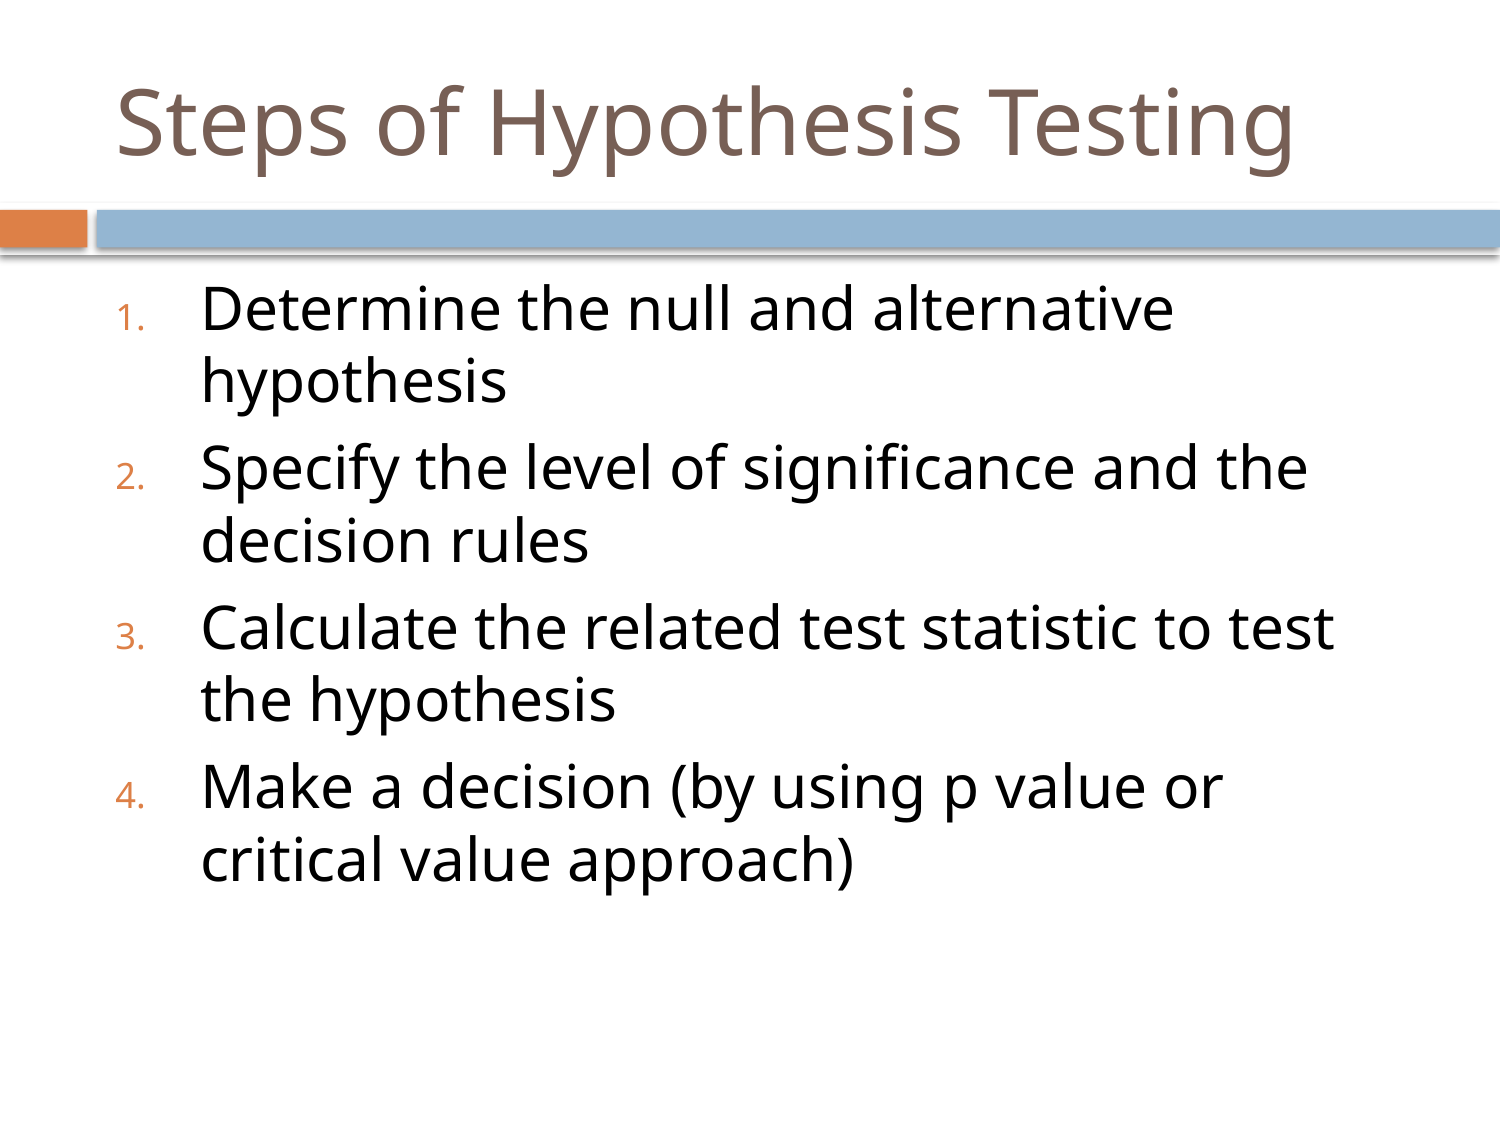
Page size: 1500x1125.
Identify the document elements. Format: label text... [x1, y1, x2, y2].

list Determine the null and alternative hypothesis Specify the level of significance and the decision rules Calculate the related test statistic to test the hypothesis Make a decision (by using p value or critical value approach) [100, 262, 1438, 1000]
title Steps of Hypothesis Testing [100, 37, 1438, 200]
